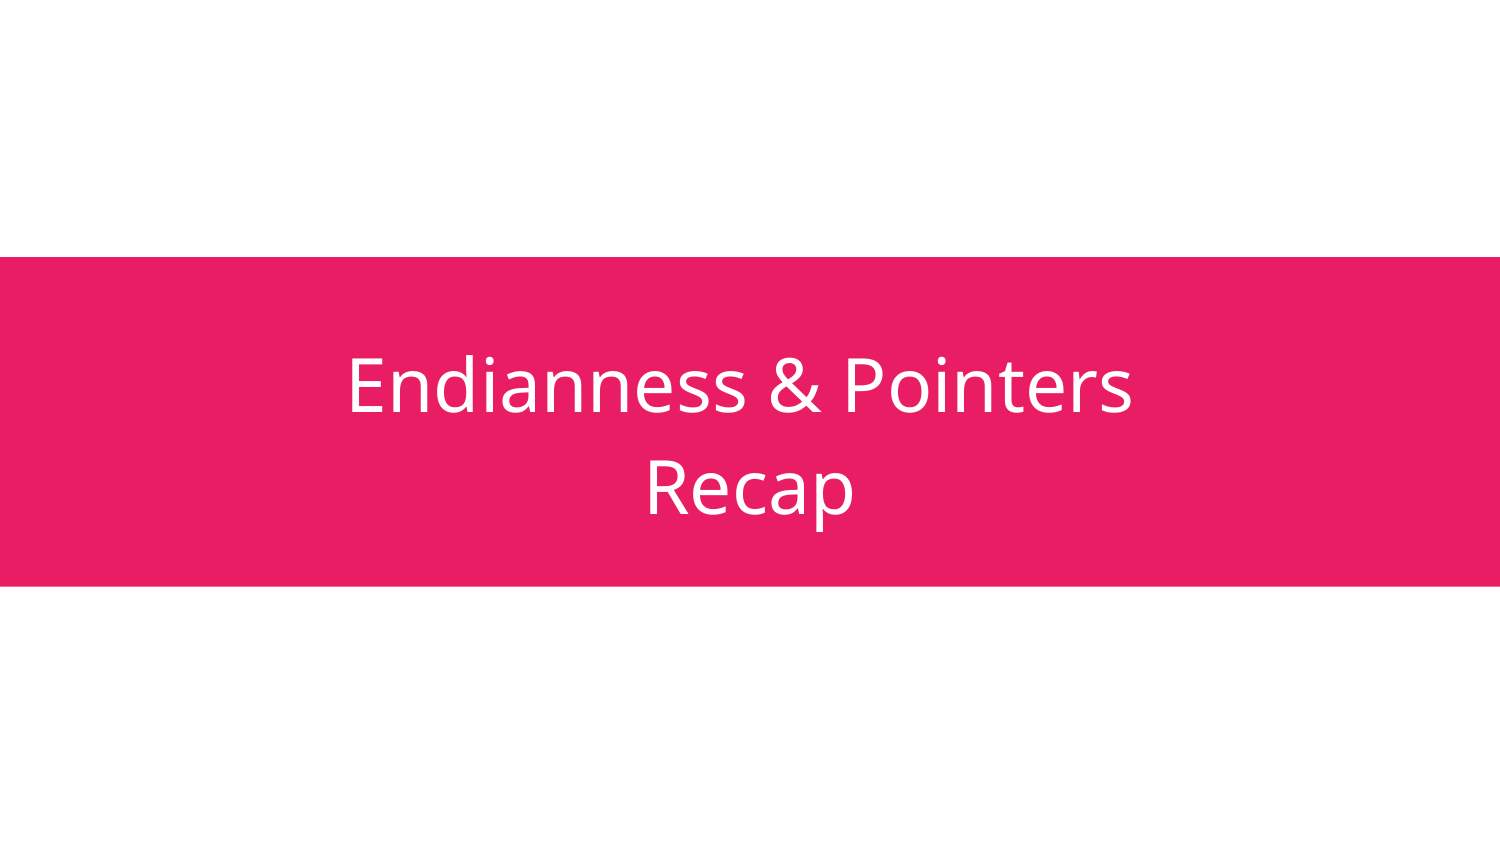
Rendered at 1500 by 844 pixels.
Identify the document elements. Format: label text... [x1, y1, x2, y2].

title Endianness & Pointers Recap [70, 309, 1430, 559]
